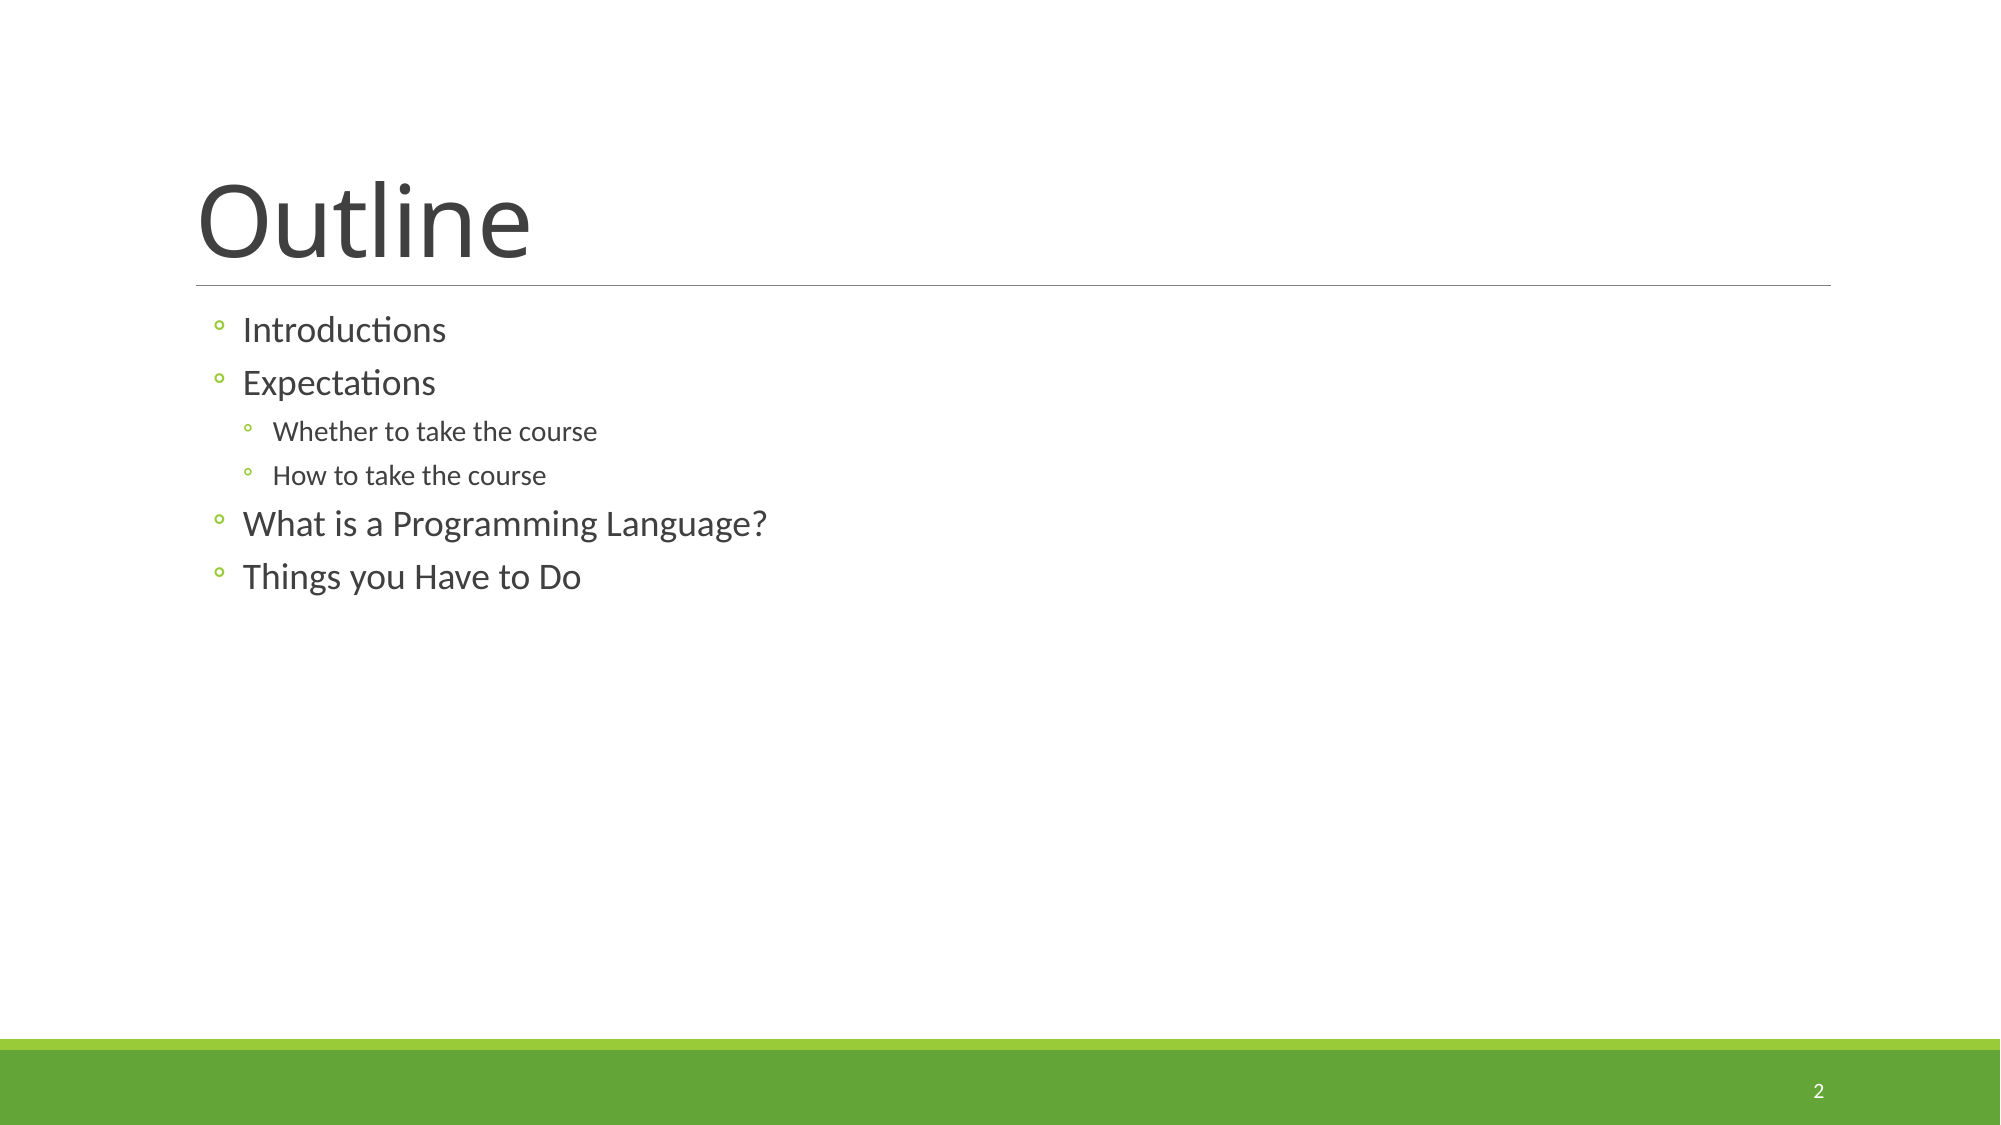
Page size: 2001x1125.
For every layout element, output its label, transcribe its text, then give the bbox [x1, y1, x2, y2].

list Introductions Expectations Whether to take the course How to take the course What is a Programming Language? Things you Have to Do [180, 302, 1830, 963]
slide_number 2 [1624, 1059, 1840, 1120]
title Outline [180, 47, 1830, 285]
